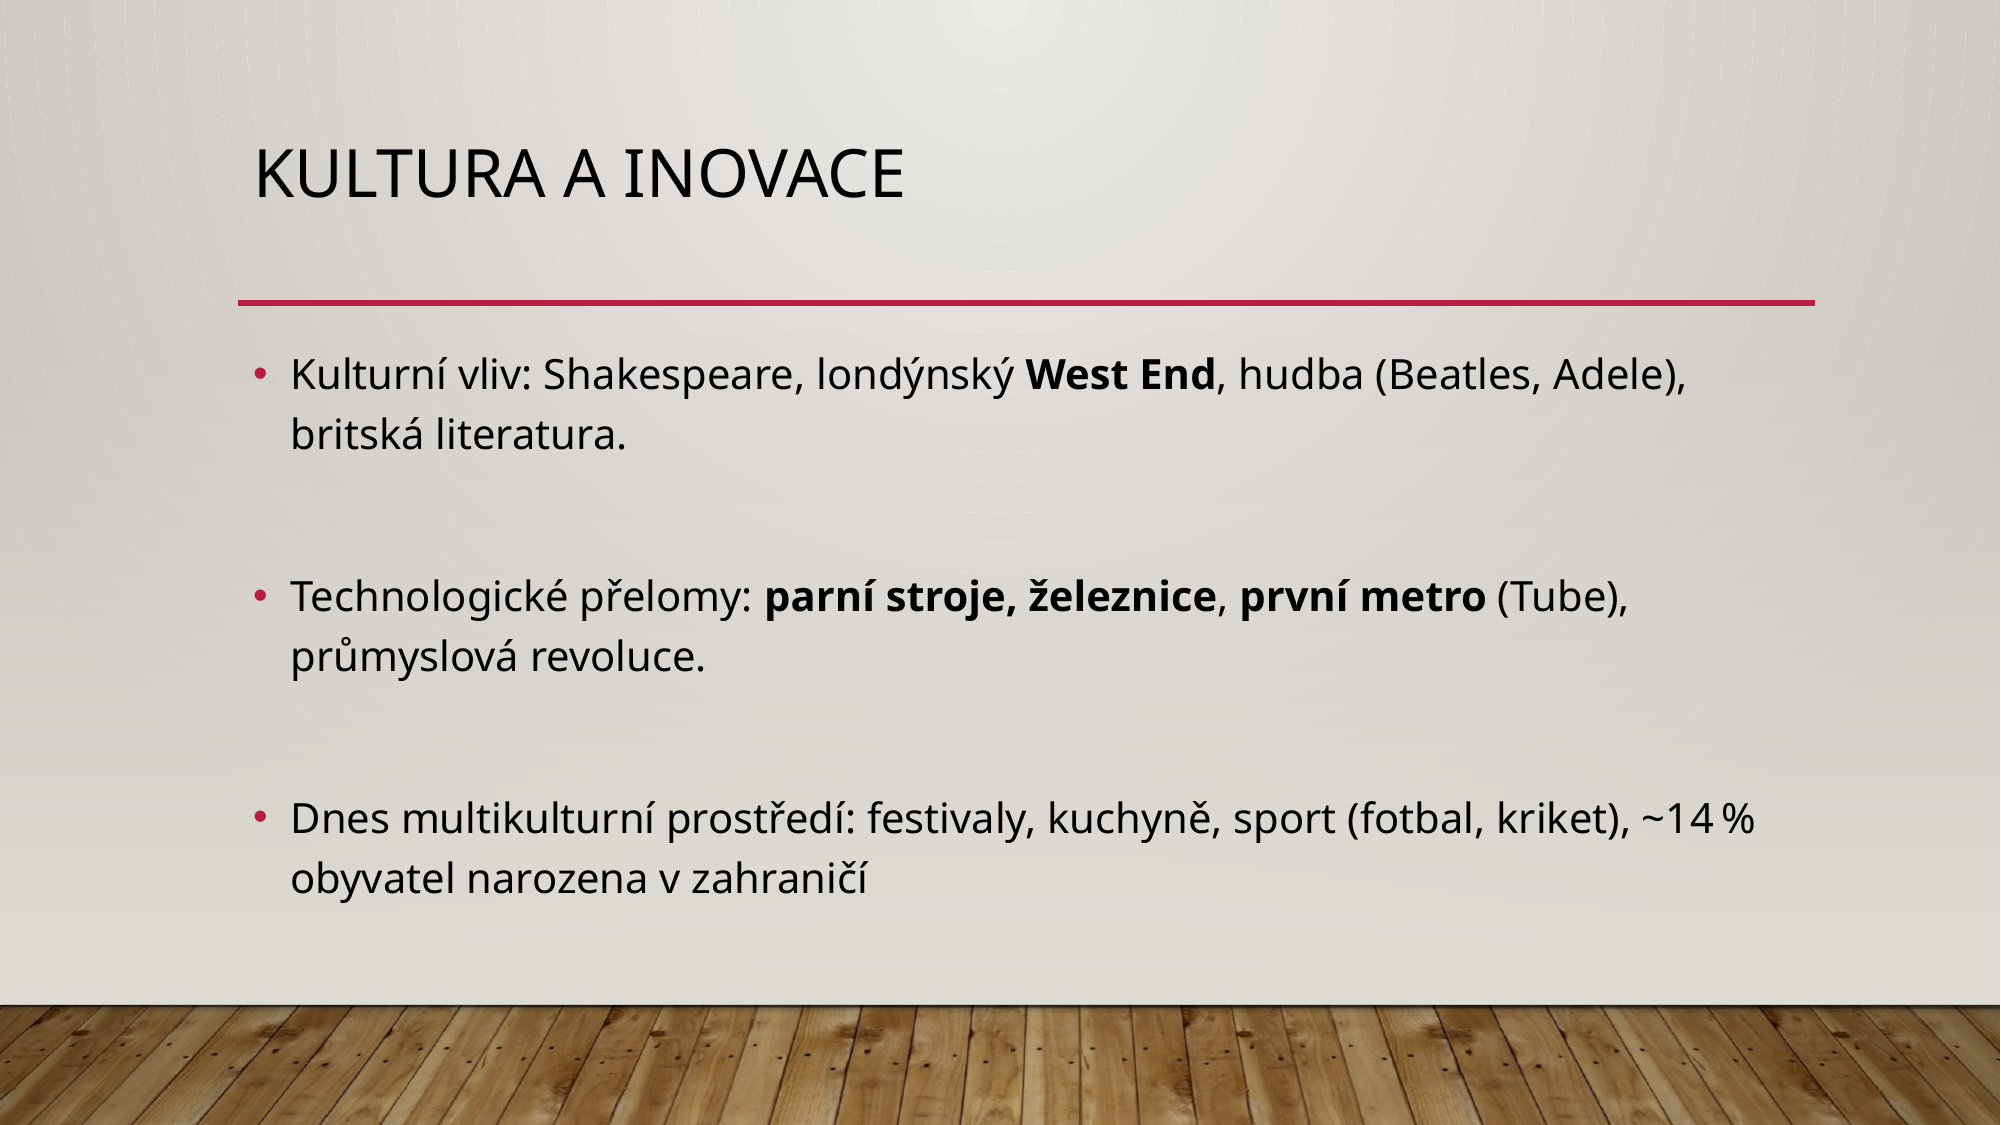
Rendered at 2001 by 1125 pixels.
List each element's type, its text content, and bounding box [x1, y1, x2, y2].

list Kulturní vliv: Shakespeare, londýnský West End, hudba (Beatles, Adele), britská literatura. Technologické přelomy: parní stroje, železnice, první metro (Tube), průmyslová revoluce. Dnes multikulturní prostředí: festivaly, kuchyně, sport (fotbal, kriket), ~14 % obyvatel narozena v zahraničí [238, 330, 1814, 897]
picture [0, 1005, 2000, 1125]
title Kultura a inovace [238, 131, 1814, 305]
